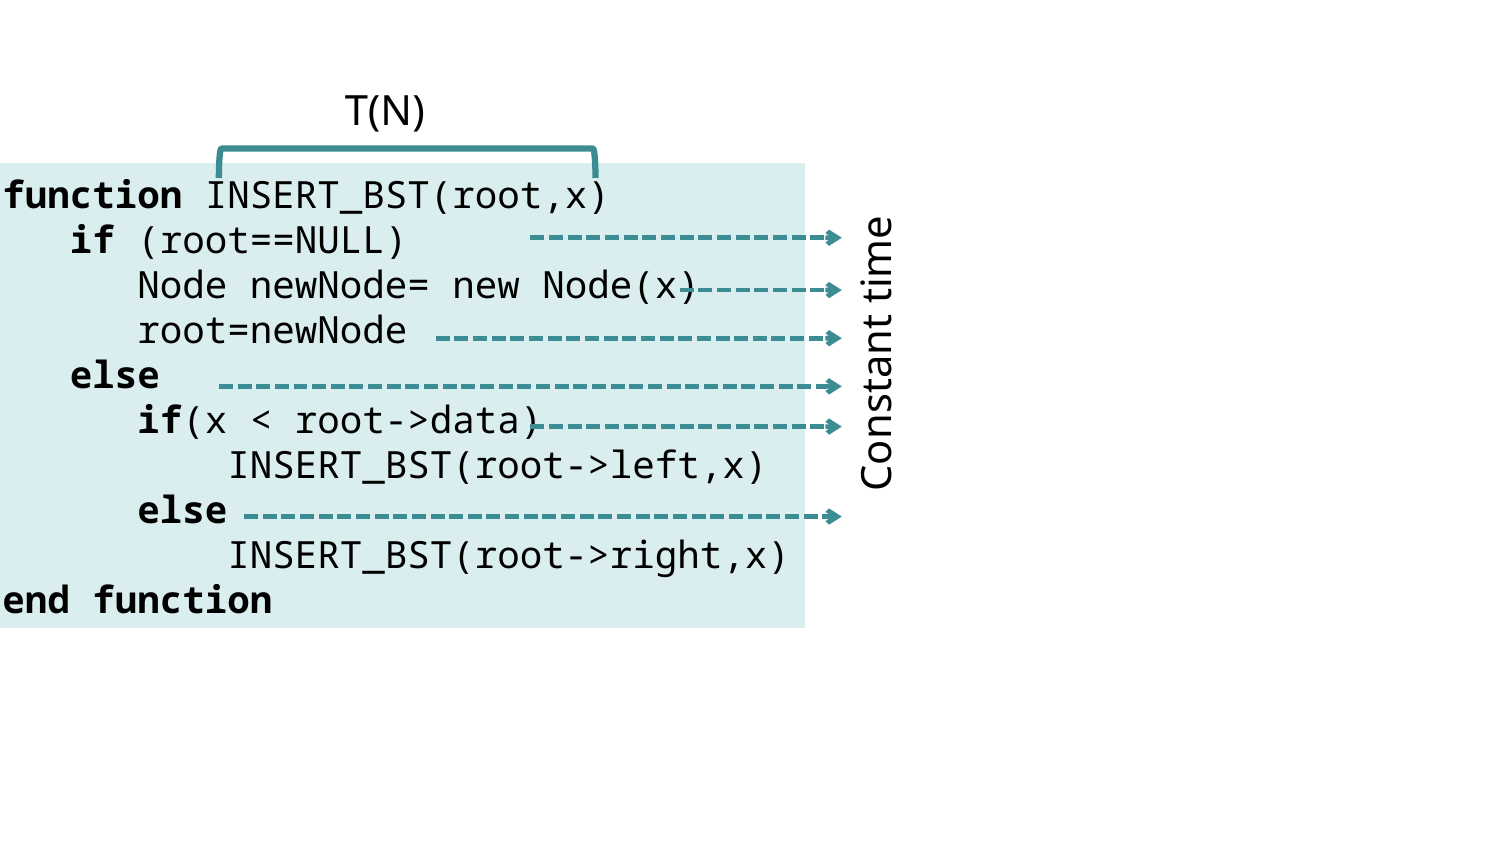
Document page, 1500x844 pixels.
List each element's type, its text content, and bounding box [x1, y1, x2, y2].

text_box [218, 148, 596, 178]
text_box function INSERT_BST(root,x) if (root==NULL) Node newNode= new Node(x) root=newNode else if(x < root->data) INSERT_BST(root->left,x) else INSERT_BST(root->right,x) end function [0, 163, 805, 628]
text_box T(N) [329, 75, 483, 149]
text_box Constant time [841, 118, 915, 589]
